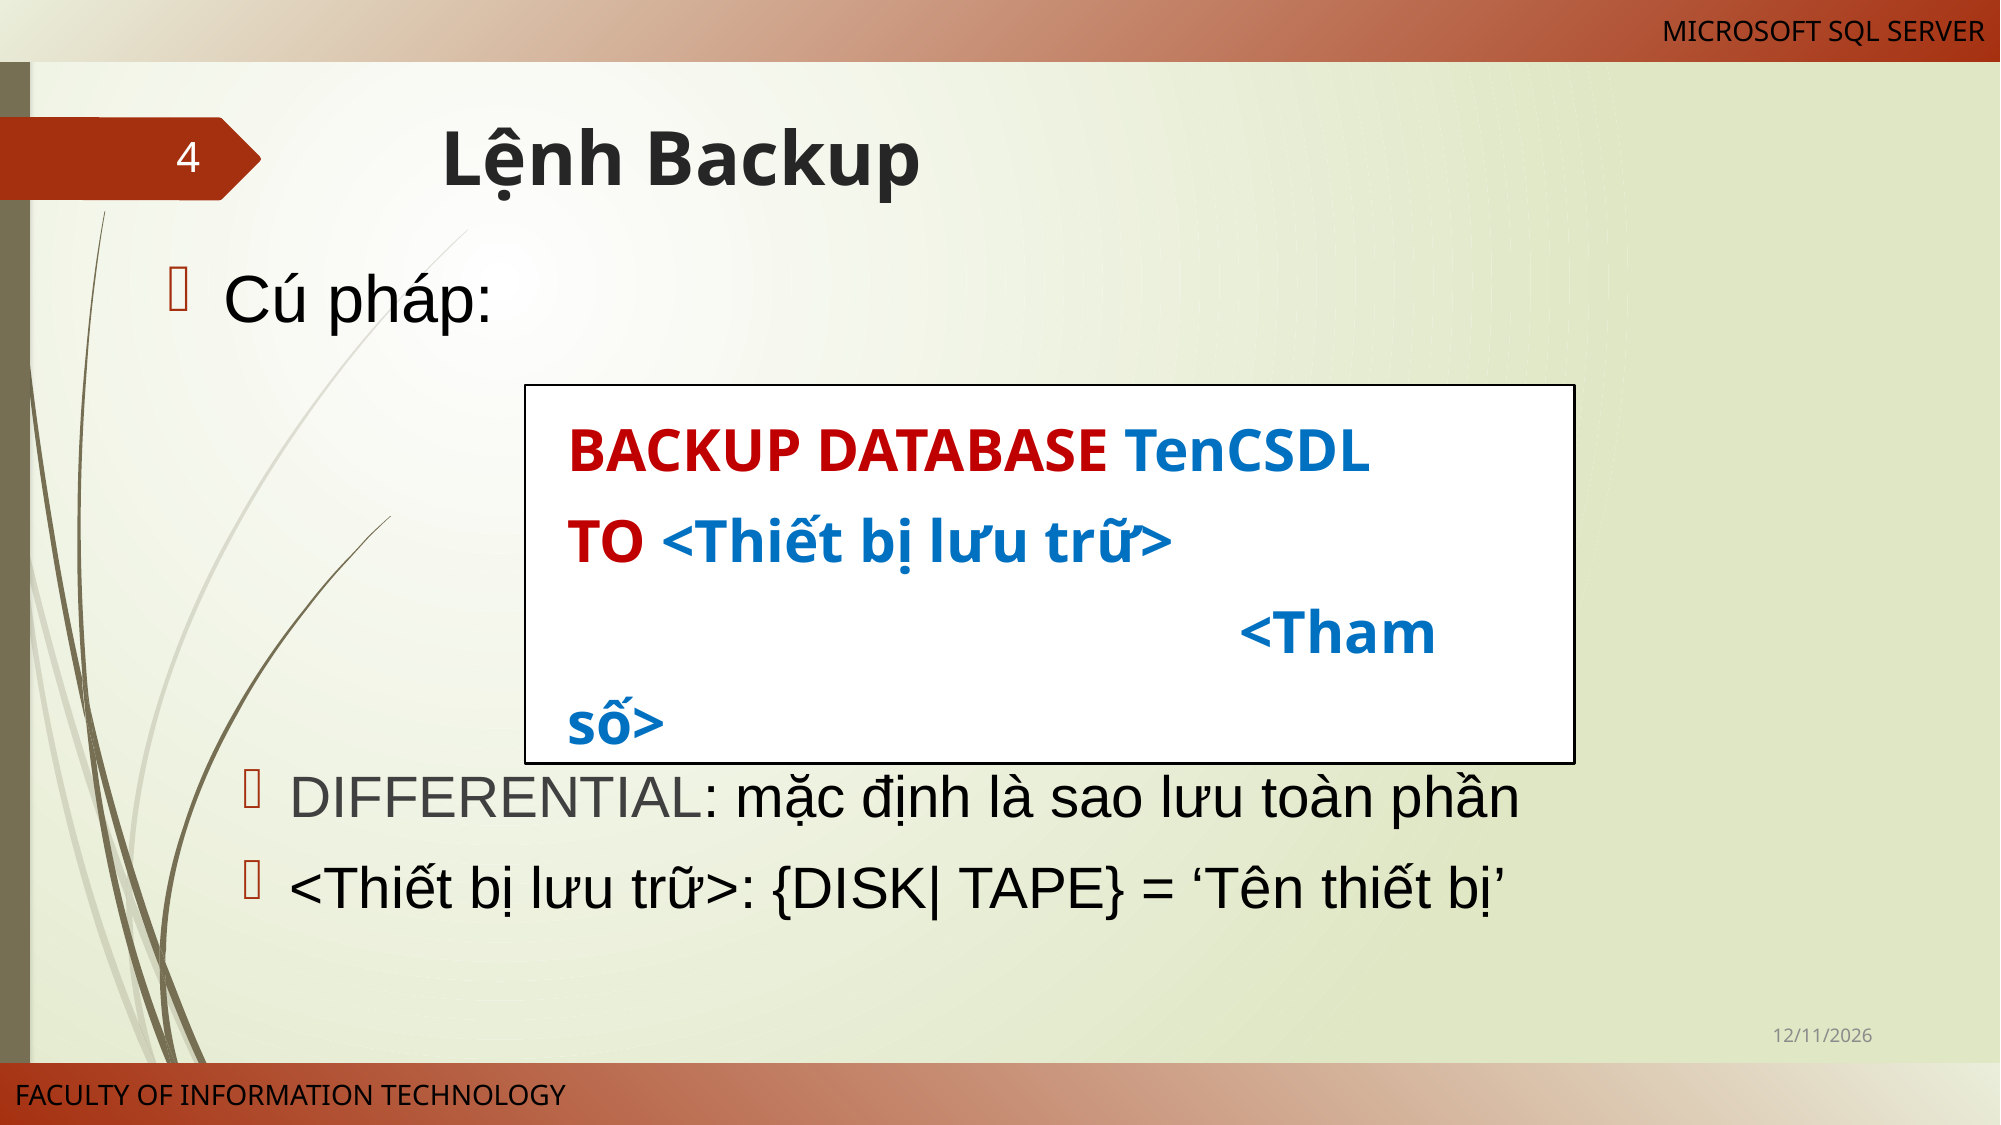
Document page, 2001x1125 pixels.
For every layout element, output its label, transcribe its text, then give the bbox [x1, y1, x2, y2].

list Cú pháp: DIFFERENTIAL: mặc định là sao lưu toàn phần <Thiết bị lưu trữ>: {DISK| TAPE} = ‘Tên thiết bị’ [152, 247, 1888, 970]
title Lệnh Backup [425, 102, 1888, 201]
text_box BACKUP DATABASE TenCSDL TO <Thiết bị lưu trữ> [WITH {DIFFERENTIAL| <Tham số>}] [524, 384, 1576, 765]
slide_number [1699, 1005, 1888, 1067]
footer [424, 1006, 1675, 1067]
slide_number 4 [87, 129, 216, 190]
